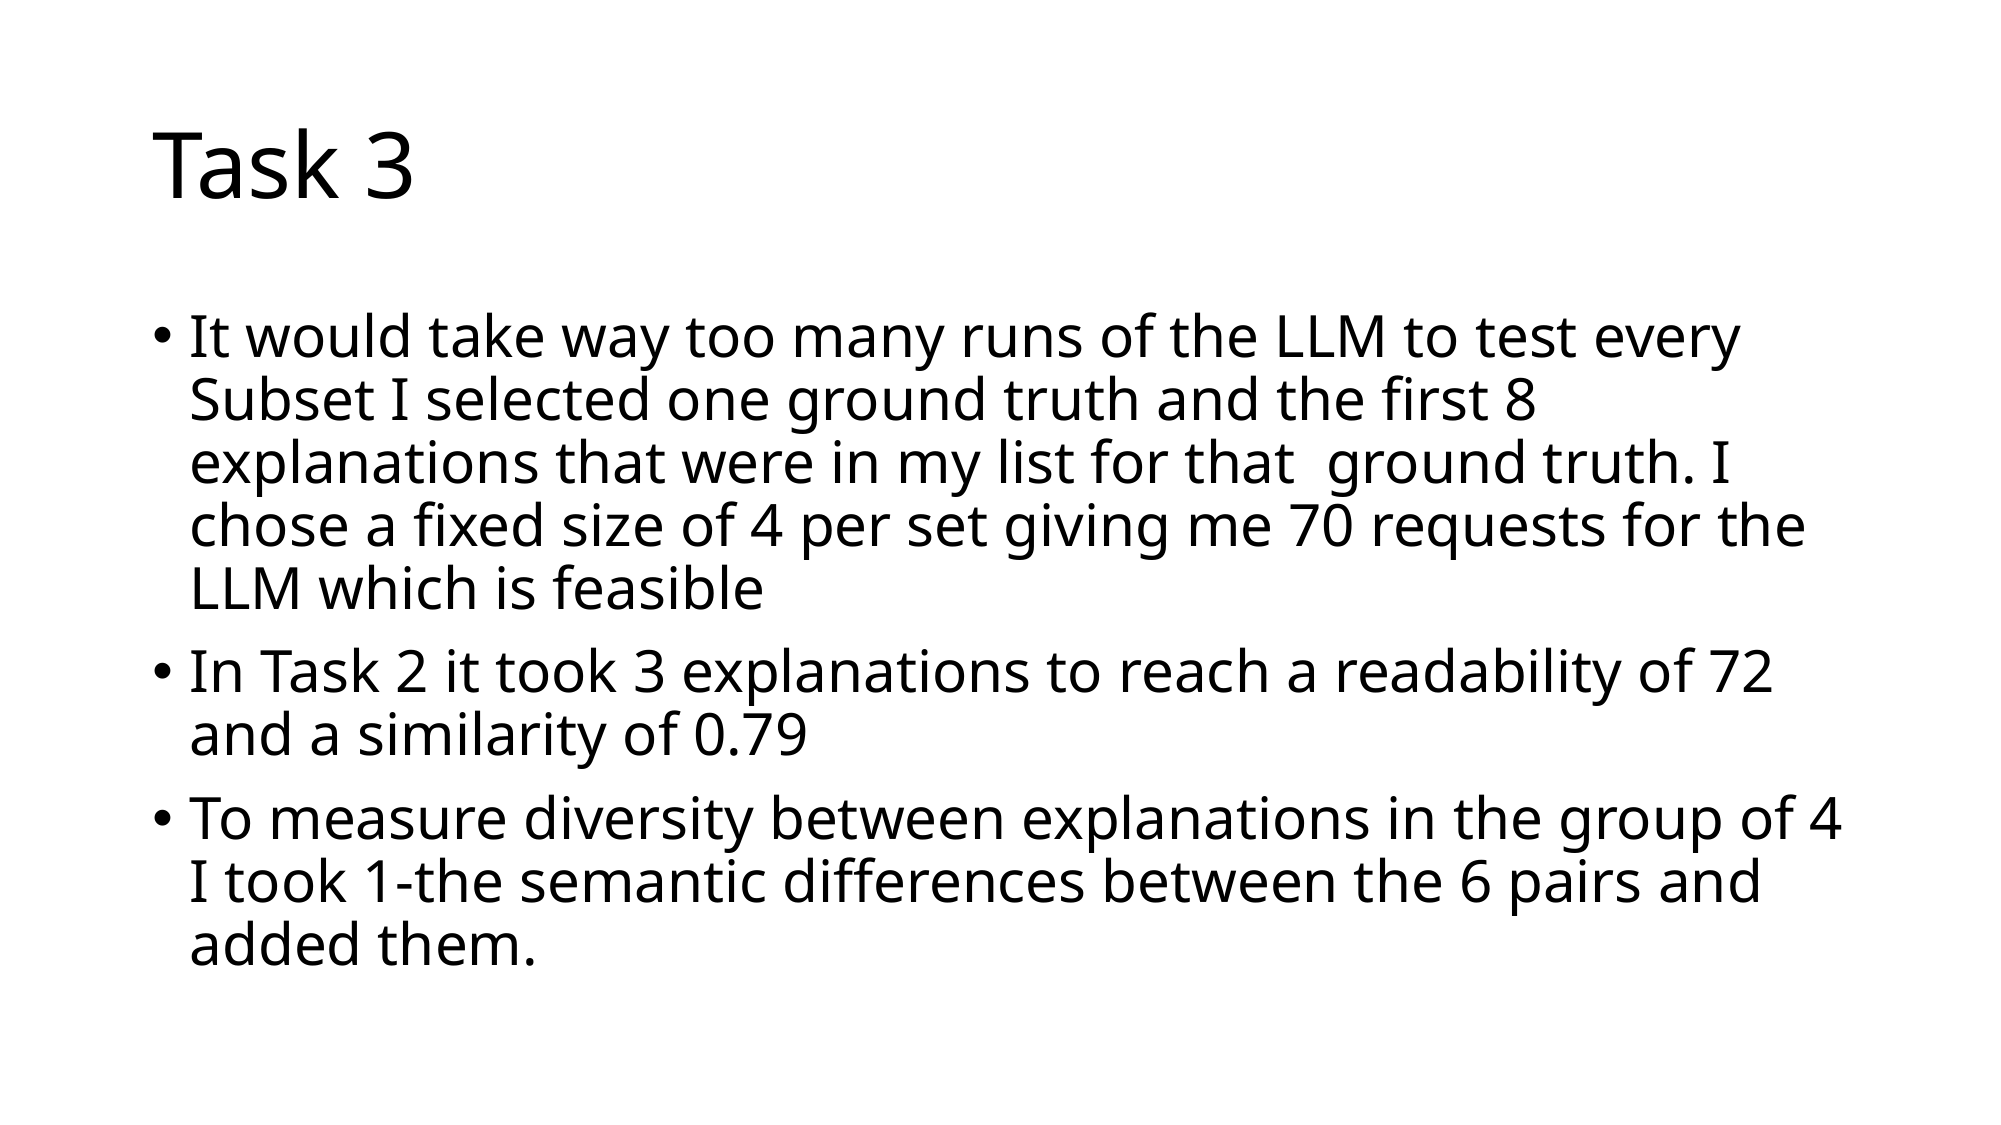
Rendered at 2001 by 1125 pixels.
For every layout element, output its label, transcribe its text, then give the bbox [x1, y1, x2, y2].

list It would take way too many runs of the LLM to test every Subset I selected one ground truth and the first 8 explanations that were in my list for that ground truth. I chose a fixed size of 4 per set giving me 70 requests for the LLM which is feasible In Task 2 it took 3 explanations to reach a readability of 72 and a similarity of 0.79 To measure diversity between explanations in the group of 4 I took 1-the semantic differences between the 6 pairs and added them. [137, 299, 1863, 1014]
title Task 3 [137, 59, 1863, 278]
